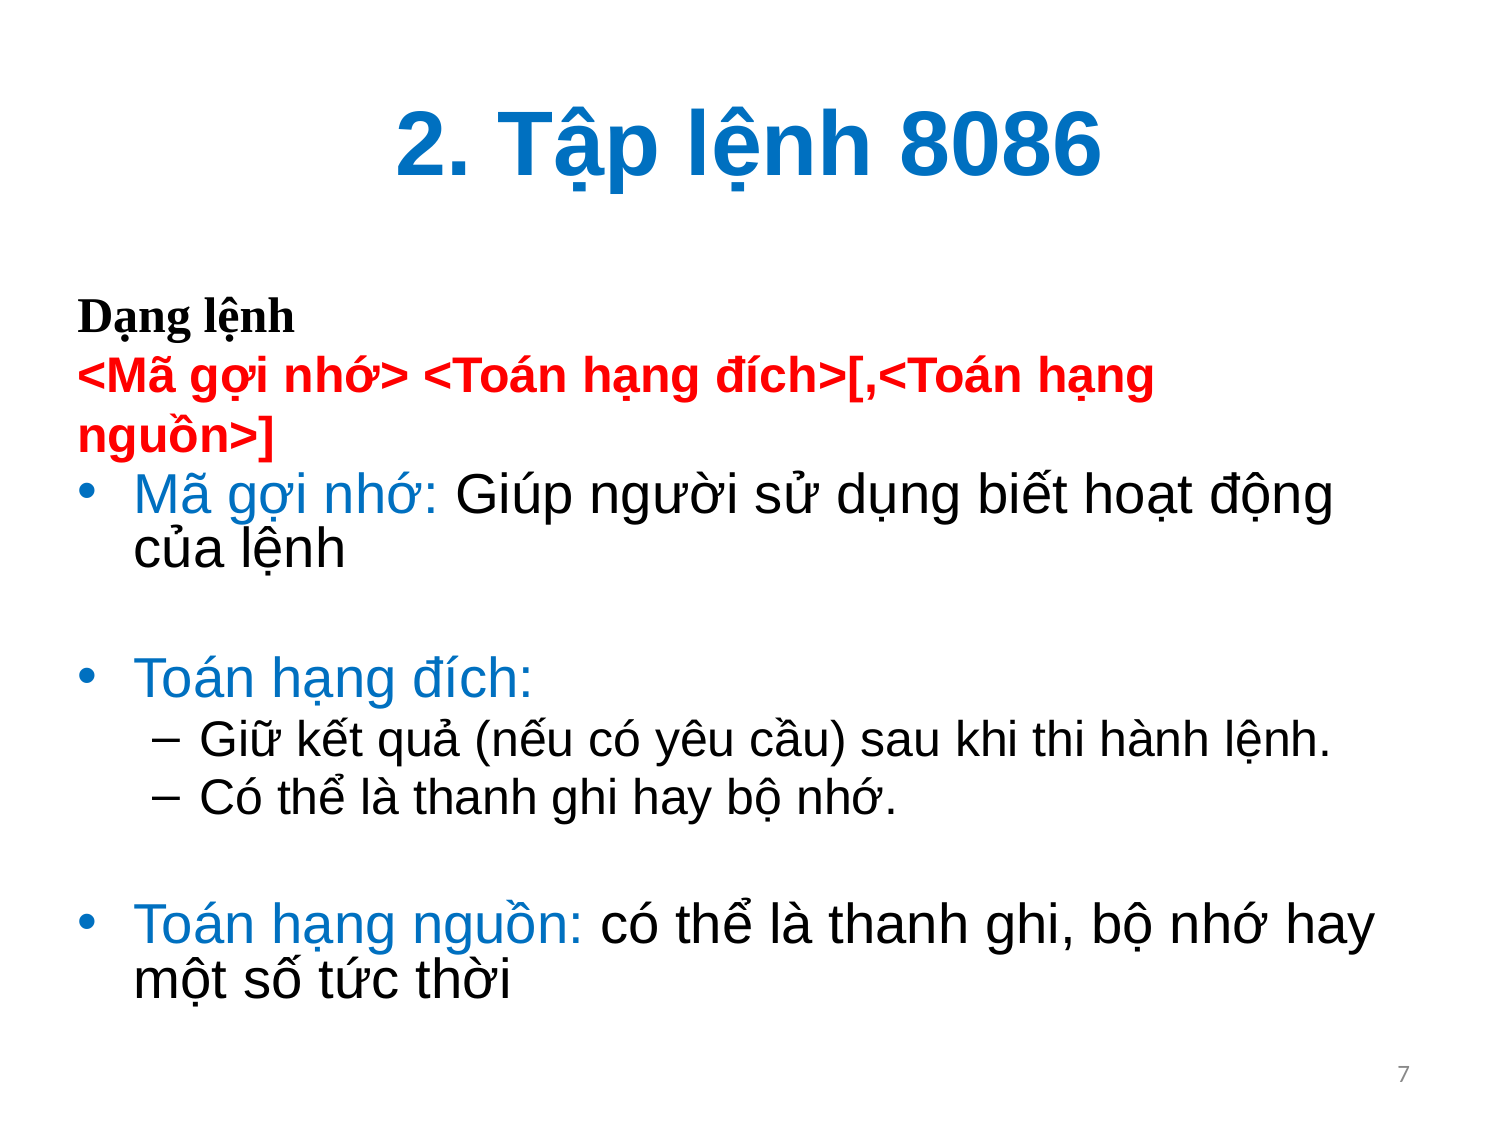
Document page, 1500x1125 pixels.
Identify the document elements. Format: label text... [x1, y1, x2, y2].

list Mã gợi nhớ: Giúp người sử dụng biết hoạt động của lệnh Toán hạng đích: Giữ kết quả (nếu có yêu cầu) sau khi thi hành lệnh. Có thể là thanh ghi hay bộ nhớ. Toán hạng nguồn: có thể là thanh ghi, bộ nhớ hay một số tức thời [62, 462, 1413, 1043]
text_box Dạng lệnh <Mã gợi nhớ> <Toán hạng đích>[,<Toán hạng nguồn>] [62, 274, 1384, 470]
slide_number 7 [1074, 1042, 1425, 1103]
title 2. Tập lệnh 8086 [75, 45, 1425, 233]
